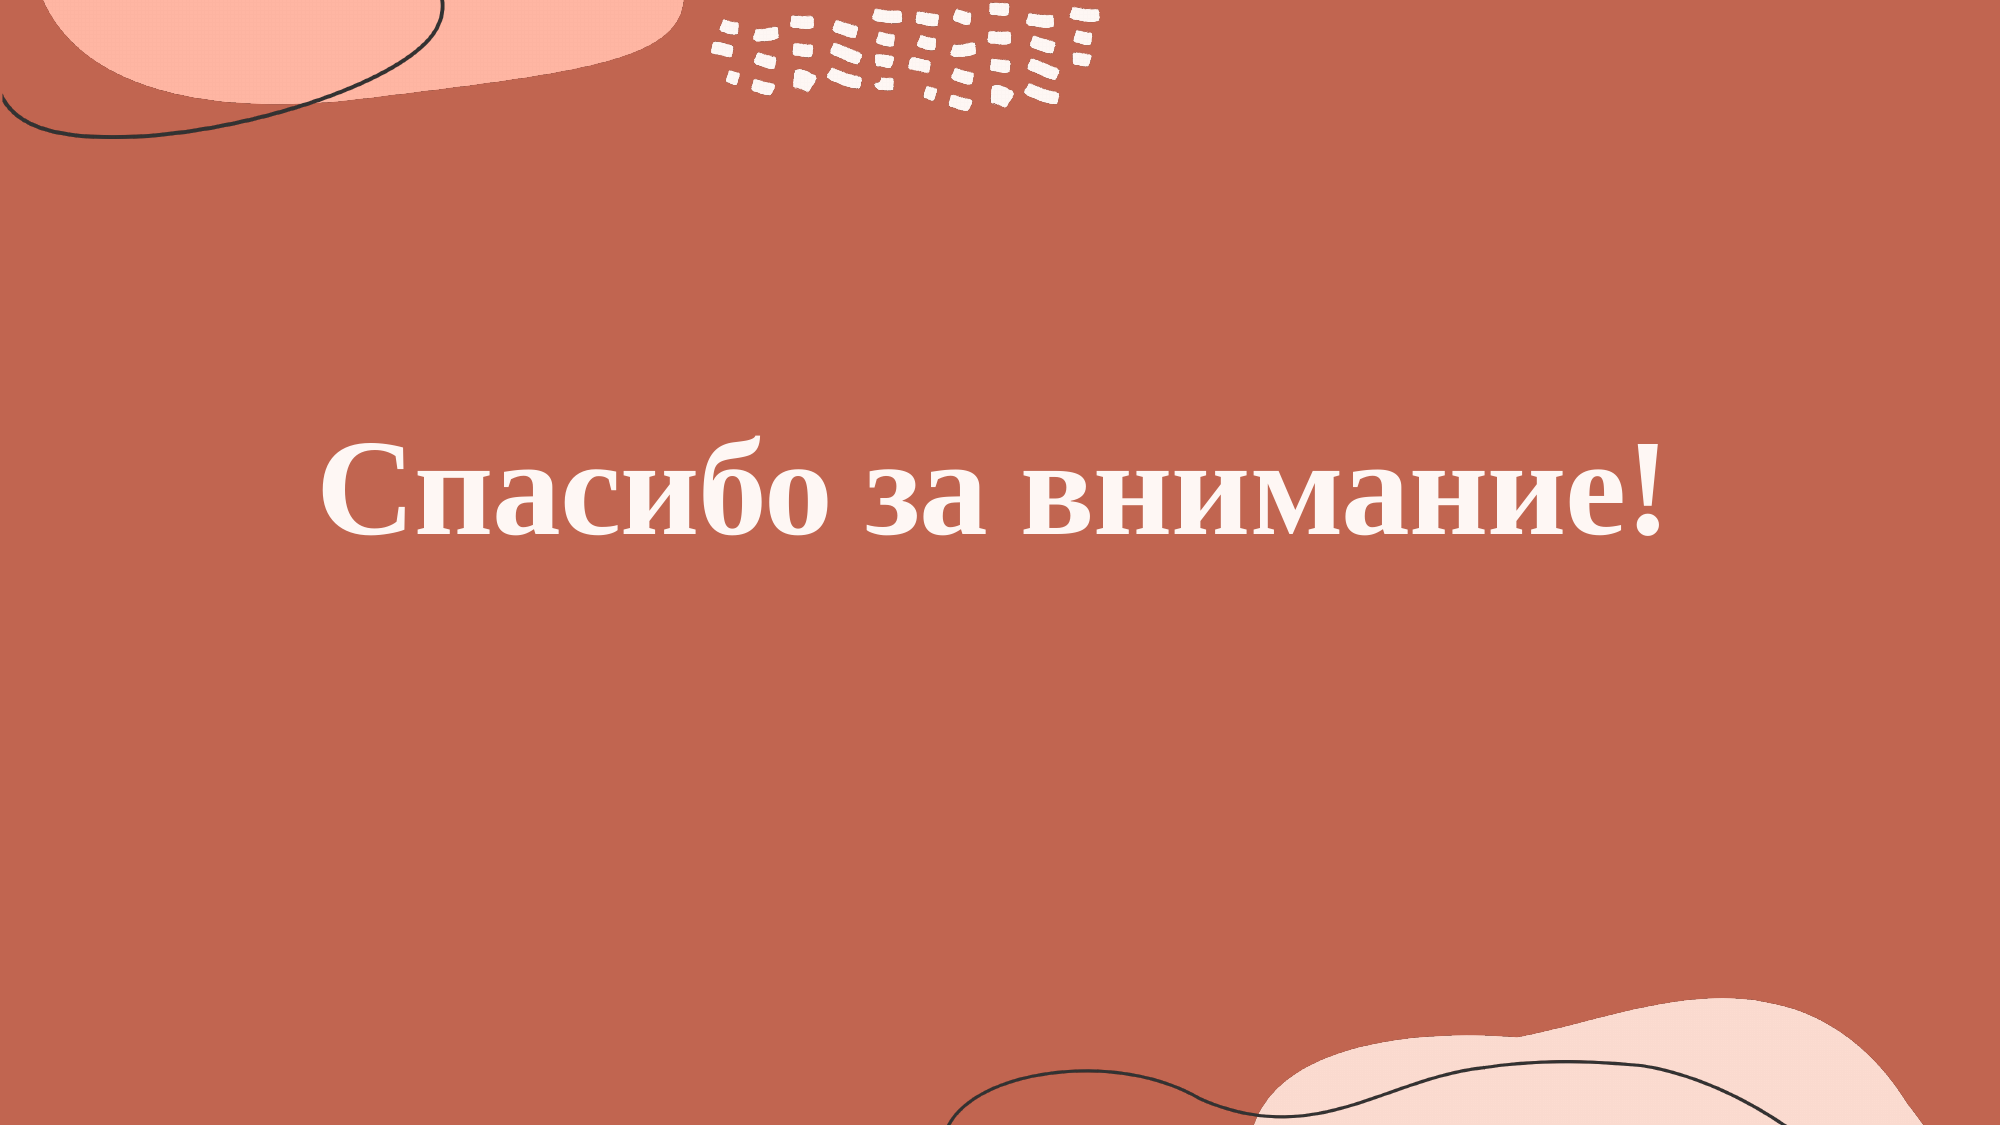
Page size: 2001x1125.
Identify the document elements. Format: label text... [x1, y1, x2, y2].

picture [0, 0, 1102, 139]
picture [946, 998, 1924, 1125]
title Спасибо за внимание! [260, 395, 1761, 563]
